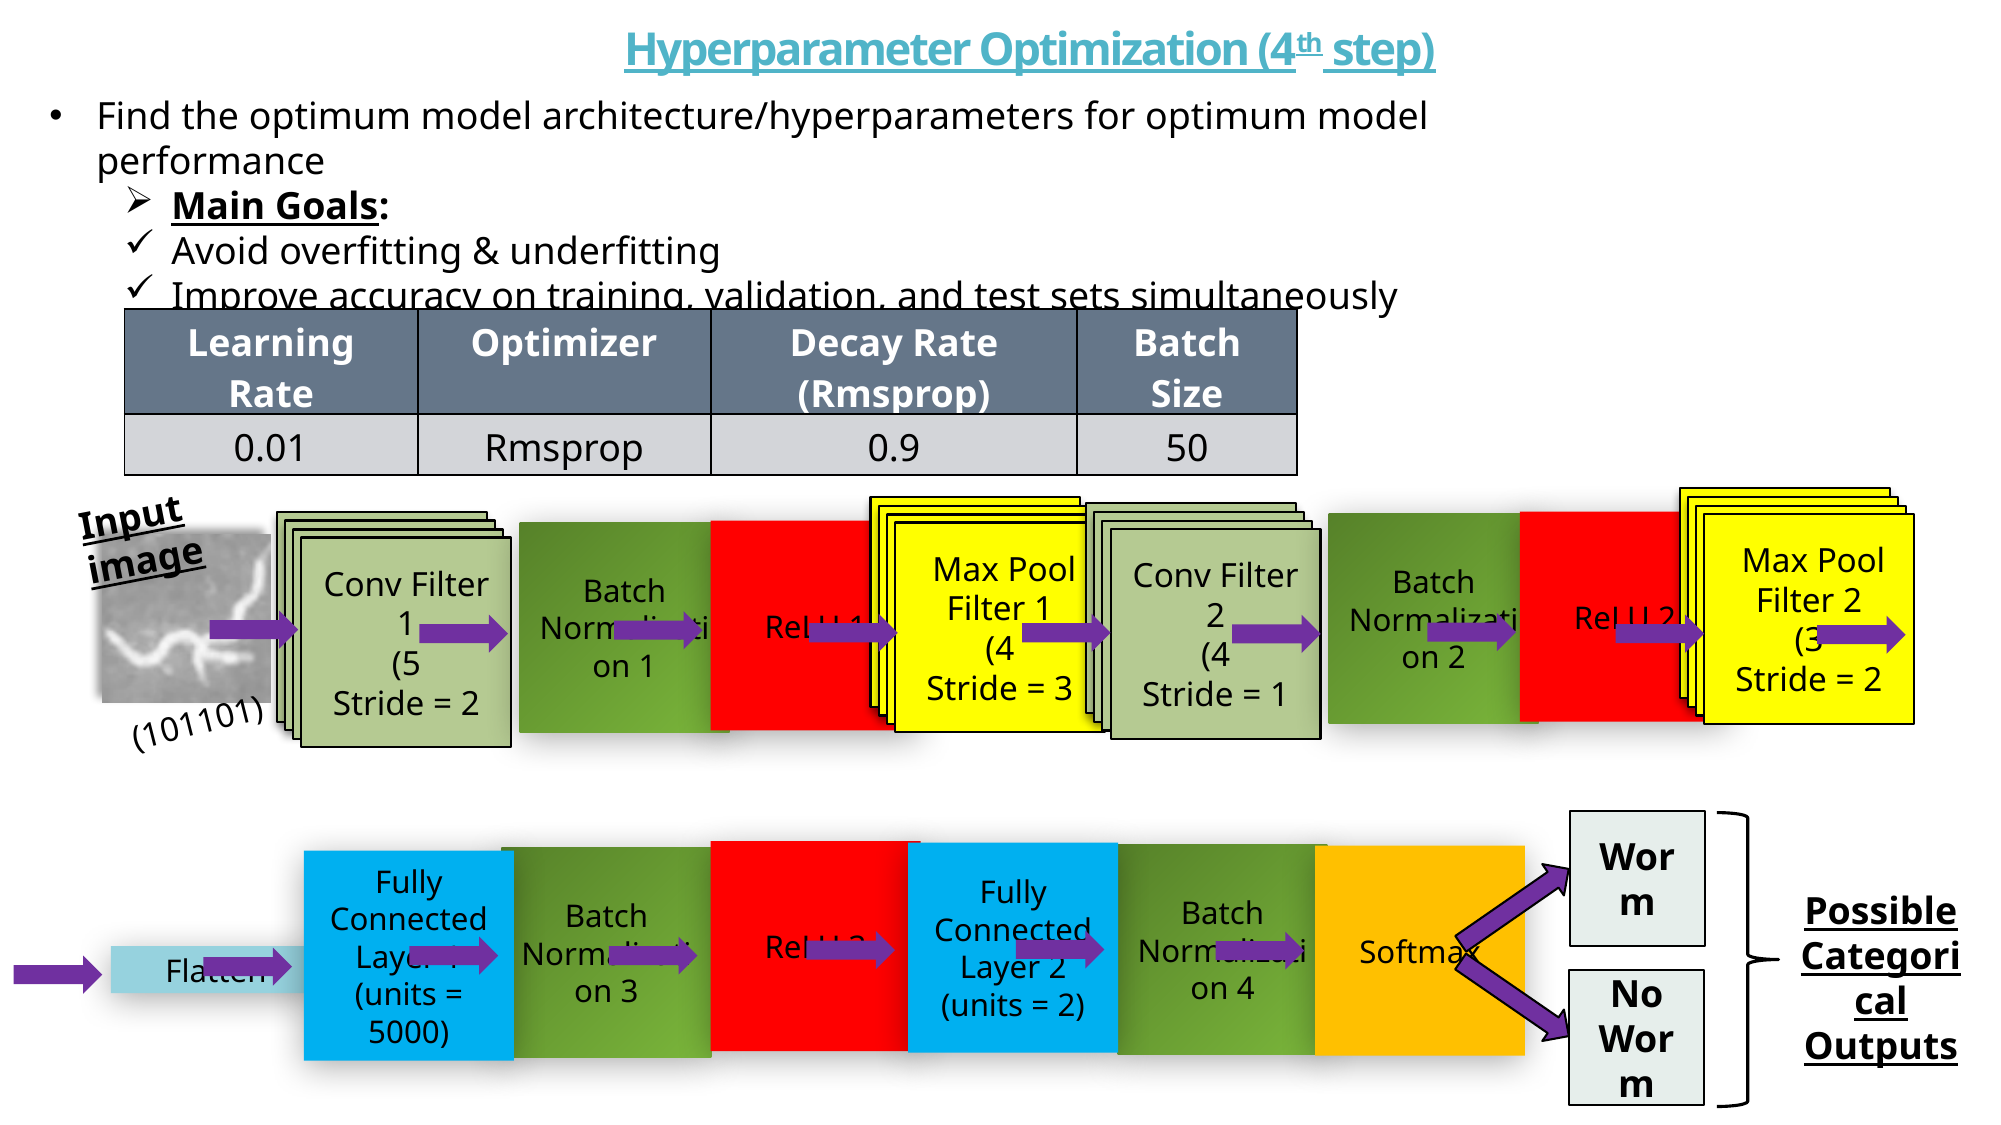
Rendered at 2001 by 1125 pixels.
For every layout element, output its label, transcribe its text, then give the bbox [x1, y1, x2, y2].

text_box Input image [58, 476, 293, 603]
text_box [878, 647, 886, 717]
text_box ReLU 1 [710, 519, 894, 731]
text_box [284, 561, 292, 620]
text_box [1695, 638, 1703, 717]
table_header Decay Rate (Rmsprop) [712, 310, 1076, 413]
table_cell 50 [1078, 415, 1296, 474]
text_box [1093, 645, 1101, 723]
table_cell Rmsprop [419, 415, 710, 474]
text_box [878, 505, 1082, 618]
text_box [886, 513, 1079, 626]
text_box Find the optimum model architecture/hyperparameters for optimum model performance Main Goals: Avoid overfitting & underfitting Improve accuracy on training, validation, and test sets simultaneously [34, 85, 1483, 325]
text_box [1014, 929, 1106, 970]
text_box ReLU 2 [1519, 511, 1703, 723]
text_box Worm [1569, 810, 1706, 947]
text_box [12, 954, 104, 995]
table_cell 0.01 [125, 415, 417, 474]
text_box [271, 609, 299, 650]
text_box [1454, 952, 1570, 1042]
picture [101, 534, 271, 704]
text_box [1085, 502, 1297, 622]
text_box [1687, 646, 1695, 708]
text_box [1214, 930, 1306, 971]
table_header Optimizer [419, 310, 710, 413]
text_box [1454, 863, 1569, 953]
text_box [607, 935, 699, 976]
text_box [869, 496, 1081, 622]
table_header Batch Size [1078, 310, 1296, 413]
title Hyperparameter Optimization (4th step) [598, 1, 1462, 85]
text_box Possible Categorical Outputs [1778, 879, 1984, 1075]
table_cell 0.9 [712, 415, 1076, 474]
text_box [1093, 511, 1305, 620]
text_box [408, 935, 499, 976]
text_box [1816, 614, 1907, 655]
text_box Flatten [110, 945, 281, 994]
text_box [1695, 505, 1907, 629]
text_box Batch Normalization 3 [523, 846, 695, 1058]
text_box Fully Connected Layer 2 (units = 2) [907, 842, 1119, 1054]
text_box [805, 930, 896, 971]
text_box [284, 511, 488, 519]
text_box [1101, 636, 1110, 732]
text_box [1614, 613, 1705, 654]
text_box No Worm [1568, 969, 1705, 1106]
text_box Fully Connected Layer 1 (units = 5000) [303, 850, 515, 1062]
text_box Batch Normalization 4 [1131, 843, 1305, 1055]
text_box [1426, 612, 1517, 653]
text_box [886, 639, 894, 725]
text_box [1101, 520, 1312, 629]
text_box Batch Normalization 2 [1328, 513, 1506, 725]
text_box [292, 528, 502, 740]
text_box ReLU 3 [710, 840, 898, 1052]
text_box [418, 613, 509, 654]
text_box [285, 519, 496, 552]
text_box [1679, 487, 1891, 623]
text_box [1716, 811, 1781, 1109]
text_box [808, 612, 899, 653]
text_box [1231, 613, 1322, 654]
text_box [1687, 496, 1899, 621]
table_header Learning Rate [125, 310, 417, 413]
text_box [284, 639, 292, 731]
text_box [613, 610, 704, 651]
text_box [202, 946, 293, 987]
text_box Softmax [1314, 845, 1526, 1057]
text_box Batch Normalization 1 [519, 521, 698, 733]
text_box [1021, 612, 1112, 653]
